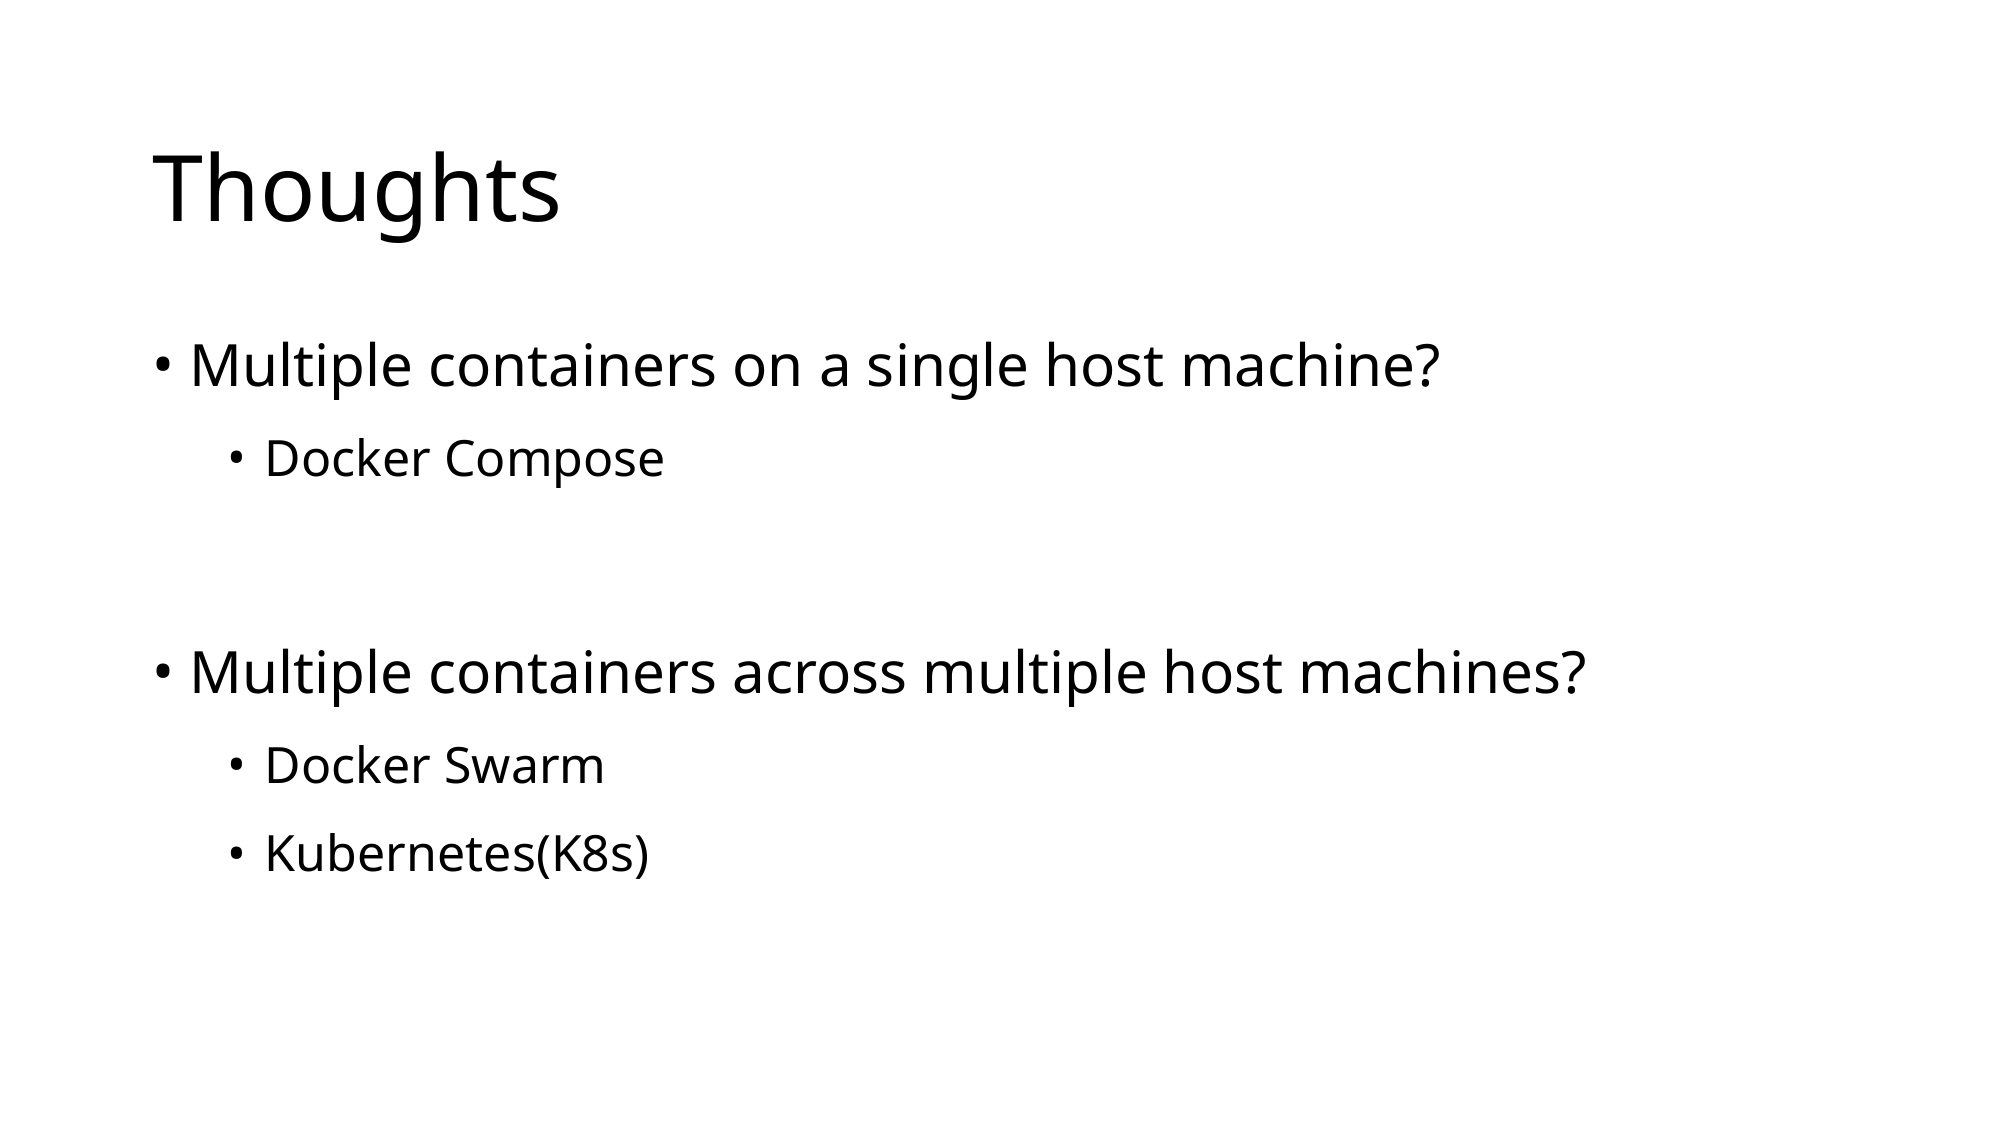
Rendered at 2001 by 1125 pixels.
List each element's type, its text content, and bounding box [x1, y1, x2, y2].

list Multiple containers on a single host machine? Docker Compose Multiple containers across multiple host machines? Docker Swarm Kubernetes(K8s) [137, 299, 1863, 1014]
title Thoughts [137, 59, 1863, 278]
